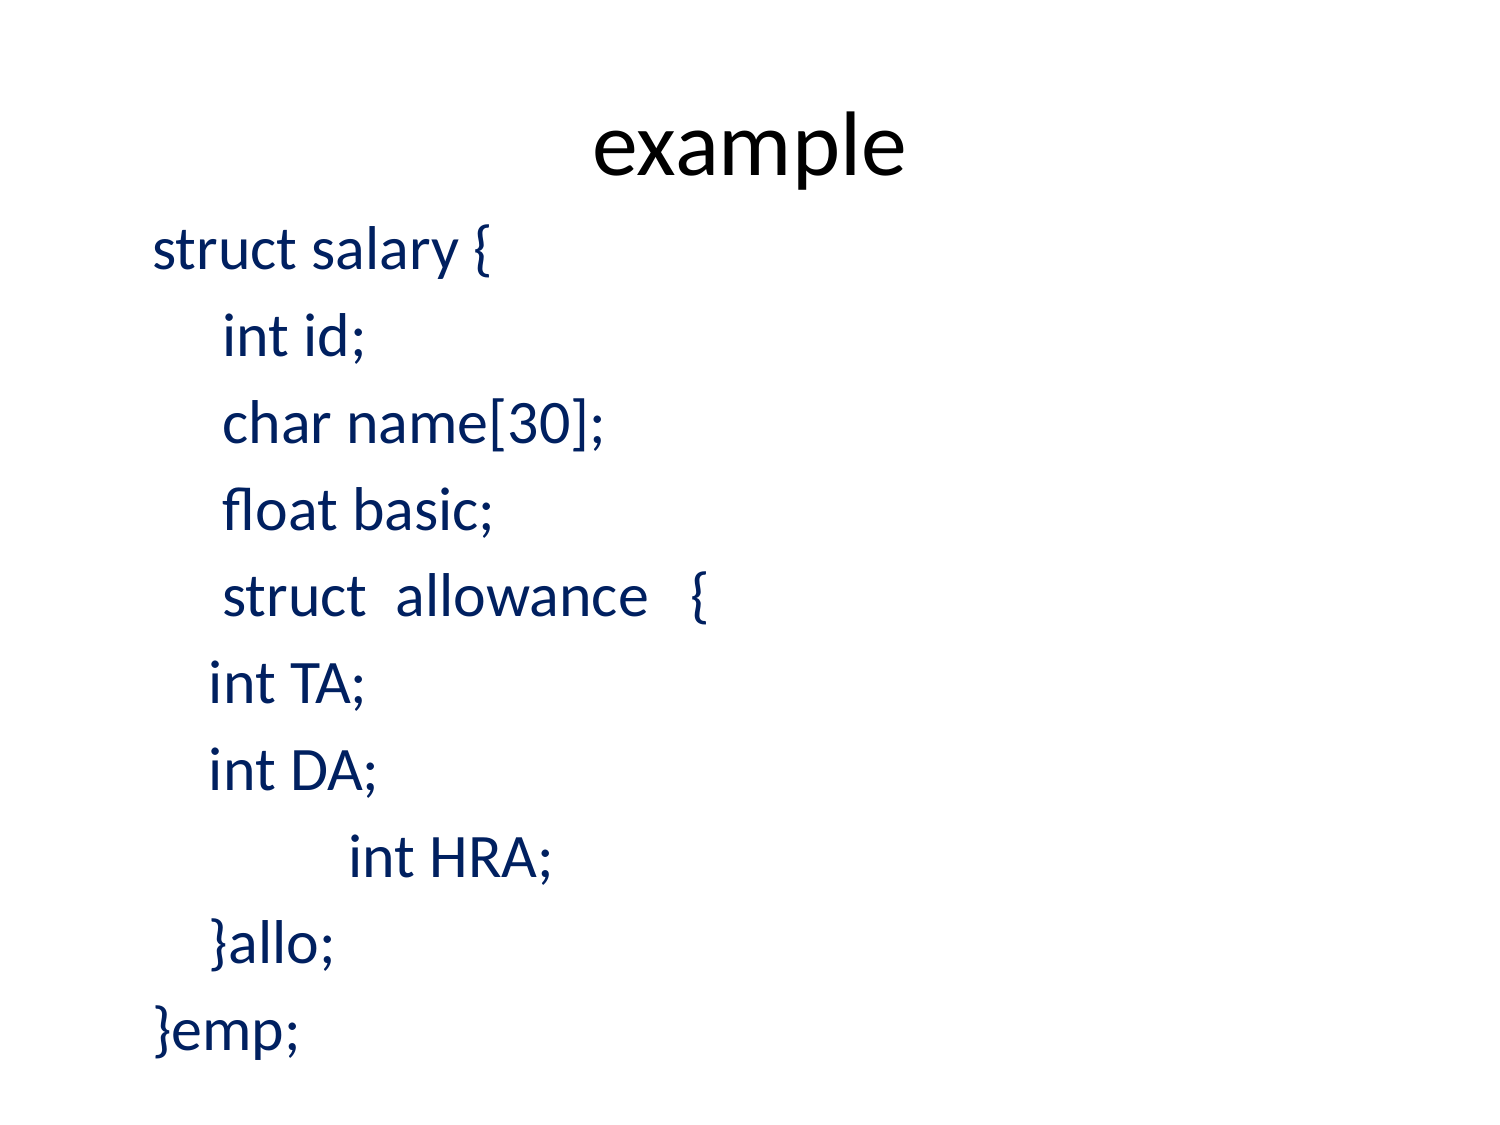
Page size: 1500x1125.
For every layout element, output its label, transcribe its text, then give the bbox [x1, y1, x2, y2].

title example [75, 45, 1425, 233]
list struct salary { int id; char name[30]; float basic; struct allowance { int TA; int DA; int HRA; }allo; }emp; [137, 200, 1488, 1075]
